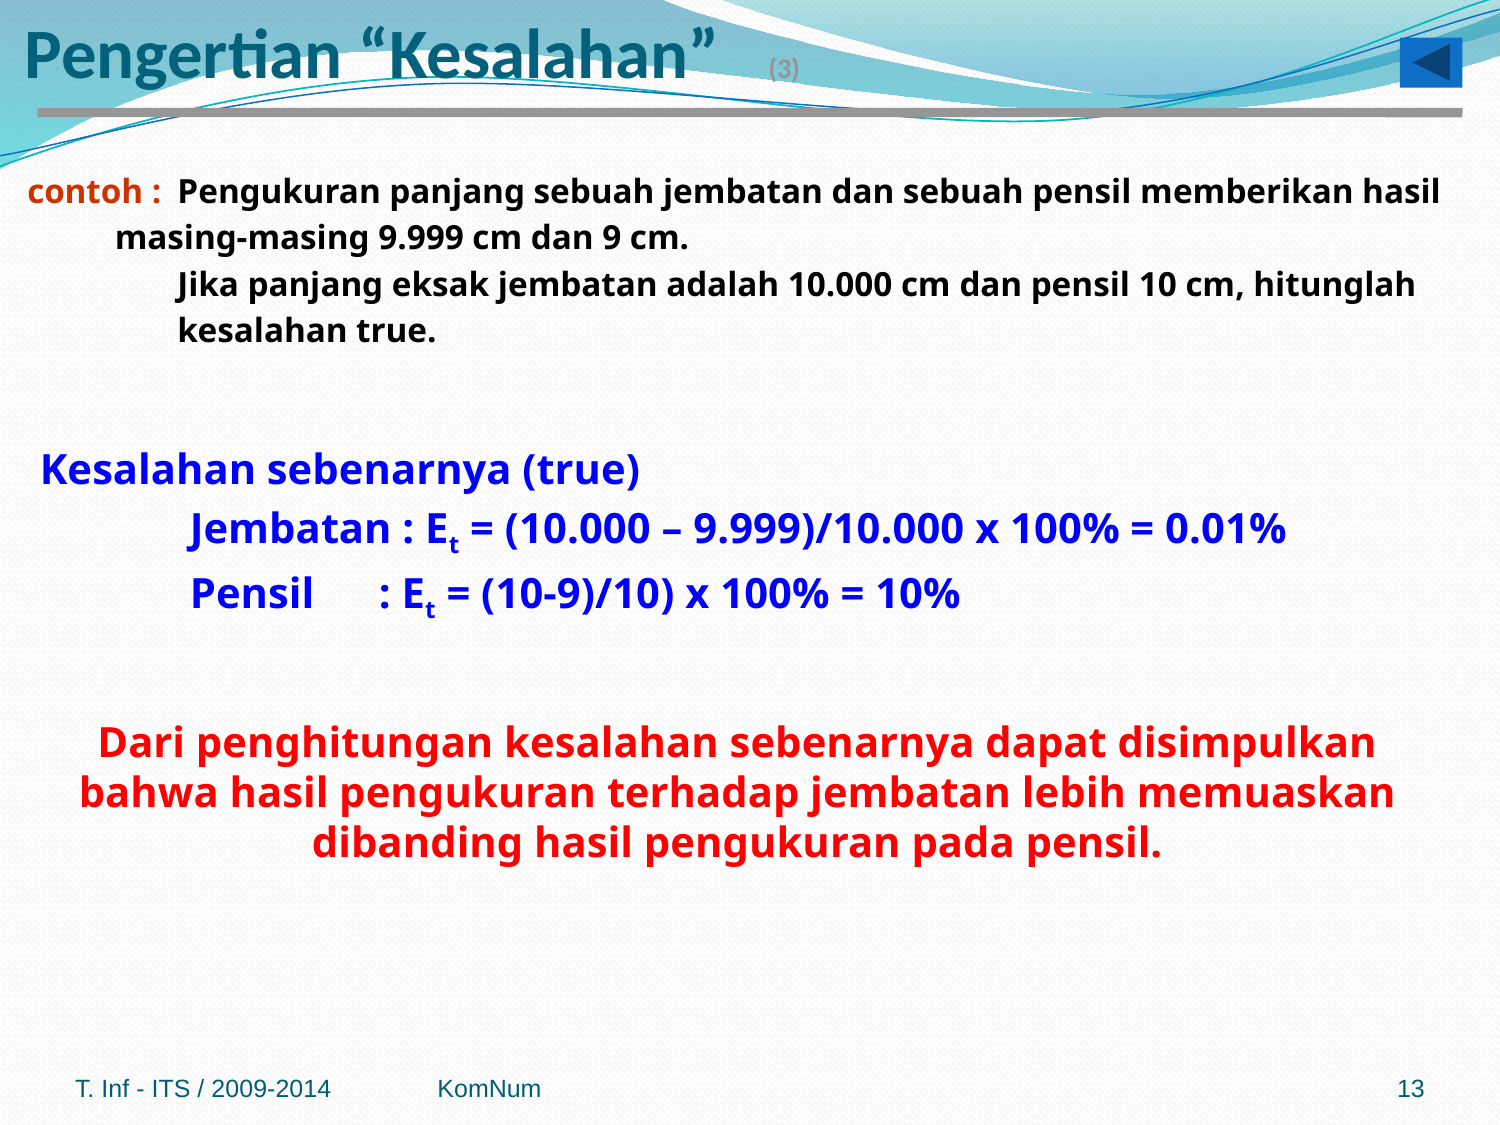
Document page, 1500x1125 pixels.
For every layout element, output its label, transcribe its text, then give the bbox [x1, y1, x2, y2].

slide_number T. Inf - ITS / 2009-2014 [75, 1042, 425, 1103]
text_box Kesalahan sebenarnya (true) Jembatan : Et = (10.000 – 9.999)/10.000 x 100% = 0.01% Pensil : Et = (10-9)/10) x 100% = 10% [24, 387, 1475, 738]
title Pengertian “Kesalahan” (3) [24, 0, 1475, 93]
slide_number 13 [1299, 1042, 1425, 1103]
text_box [1399, 37, 1463, 88]
footer KomNum [437, 1042, 988, 1103]
text_box Dari penghitungan kesalahan sebenarnya dapat disimpulkan bahwa hasil pengukuran terhadap jembatan lebih memuaskan dibanding hasil pengukuran pada pensil. [12, 649, 1463, 888]
text_box contoh : Pengukuran panjang sebuah jembatan dan sebuah pensil memberikan hasil masing-masing 9.999 cm dan 9 cm. Jika panjang eksak jembatan adalah 10.000 cm dan pensil 10 cm, hitunglah kesalahan true. [12, 162, 1500, 363]
